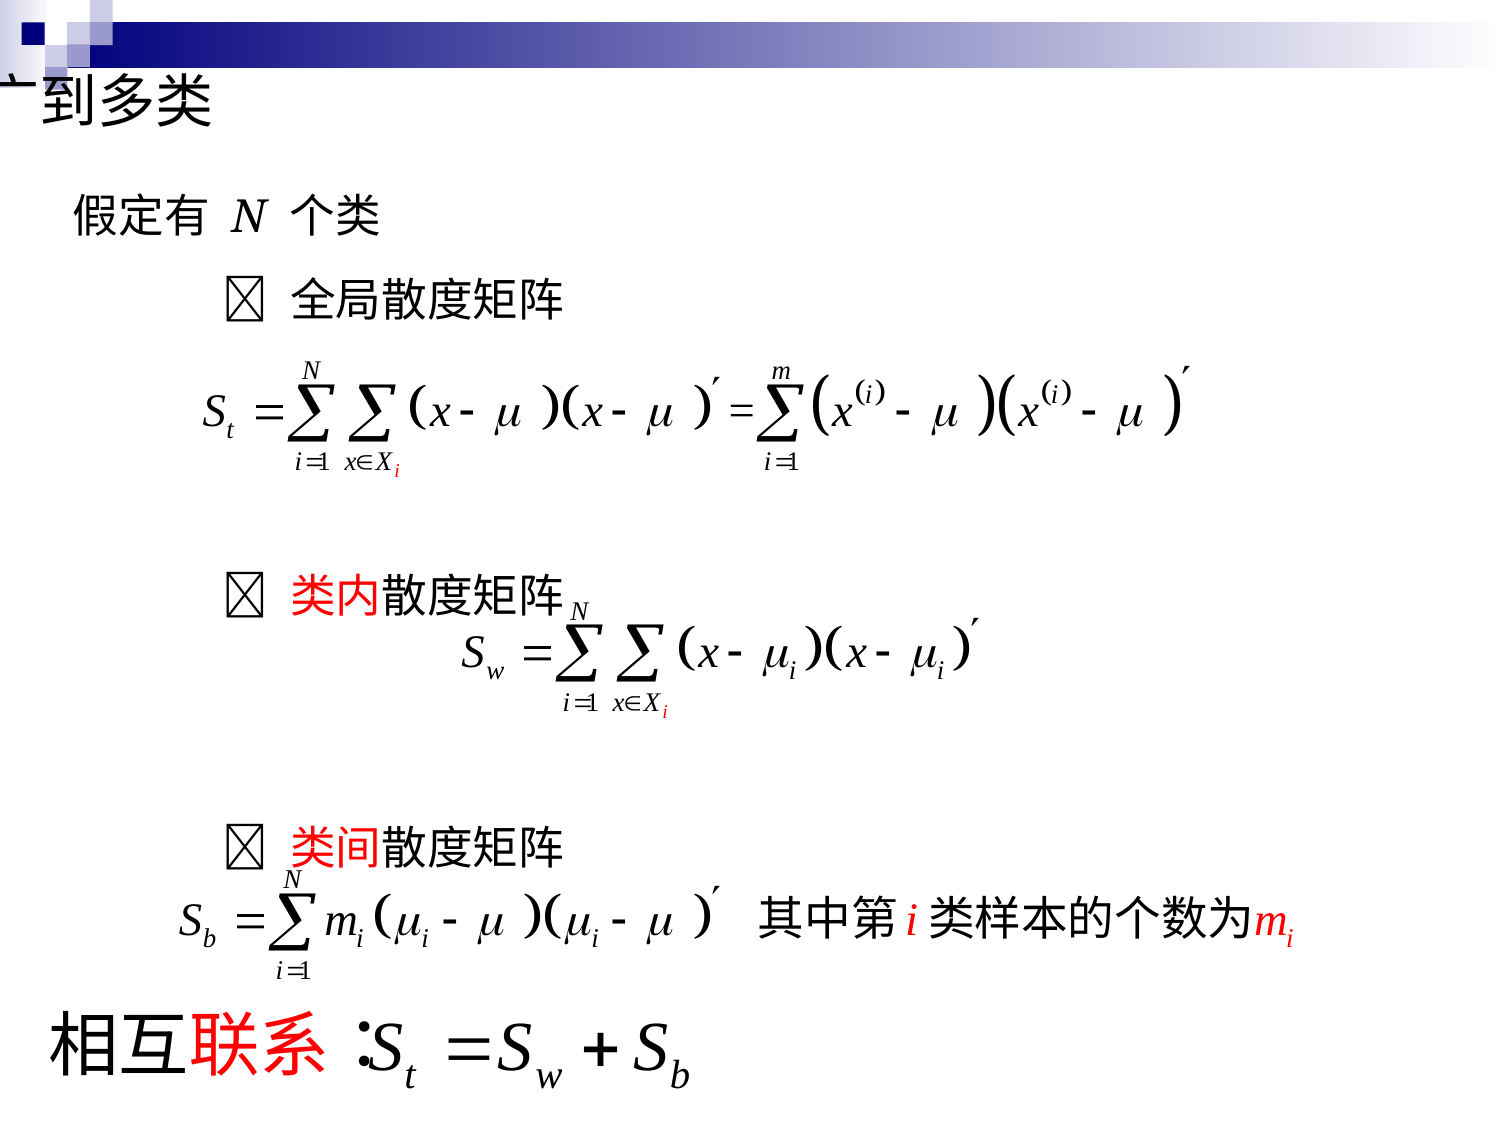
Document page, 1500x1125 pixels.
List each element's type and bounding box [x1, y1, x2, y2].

text_box [39, 78, 1305, 991]
text_box [39, 999, 703, 1106]
